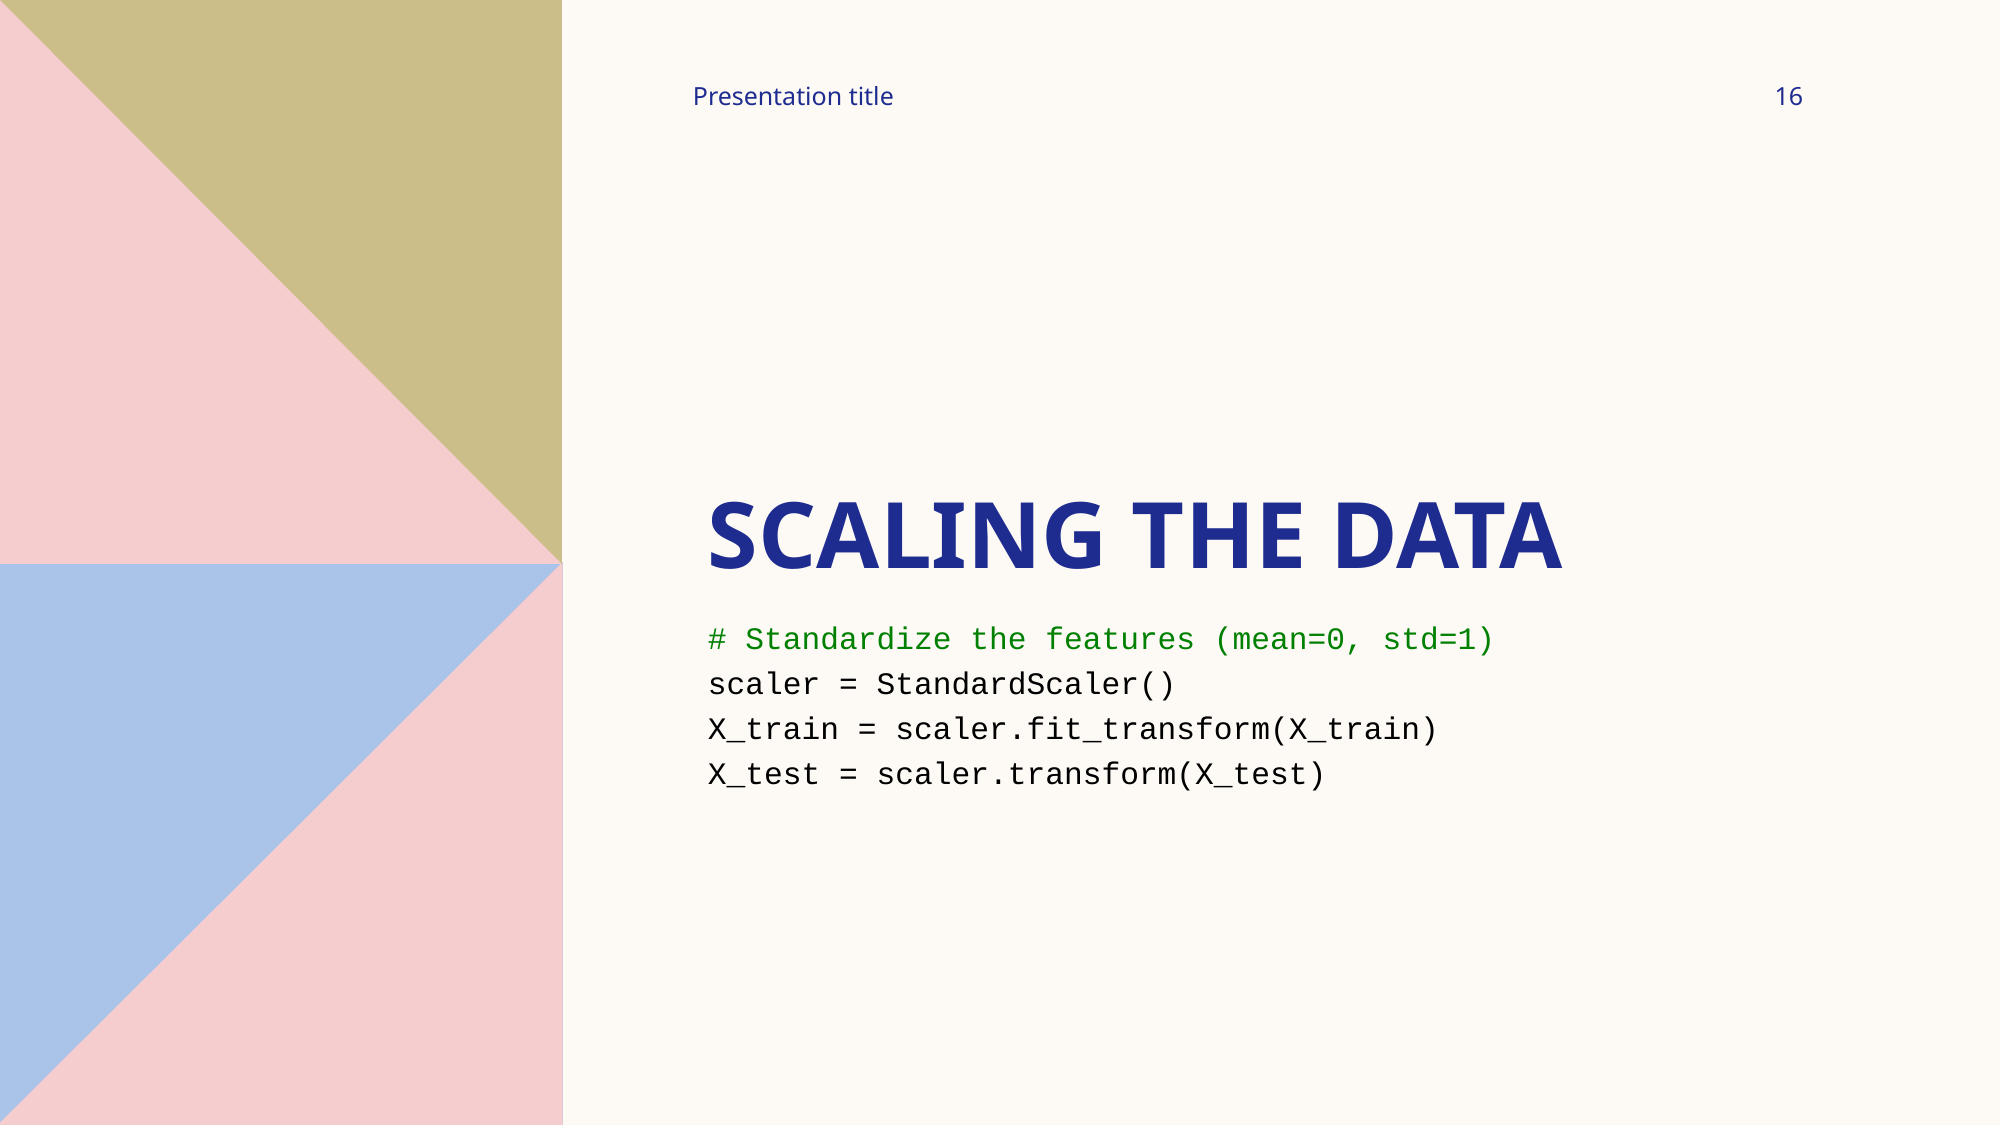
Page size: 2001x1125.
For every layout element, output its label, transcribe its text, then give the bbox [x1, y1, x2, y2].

list # Standardize the features (mean=0, std=1) scaler = StandardScaler() X_train = scaler.fit_transform(X_train) X_test = scaler.transform(X_test) [693, 610, 1803, 1013]
title Scaling the data [693, 133, 1803, 595]
footer Presentation title [693, 75, 1218, 120]
slide_number 16 [1641, 77, 1803, 118]
